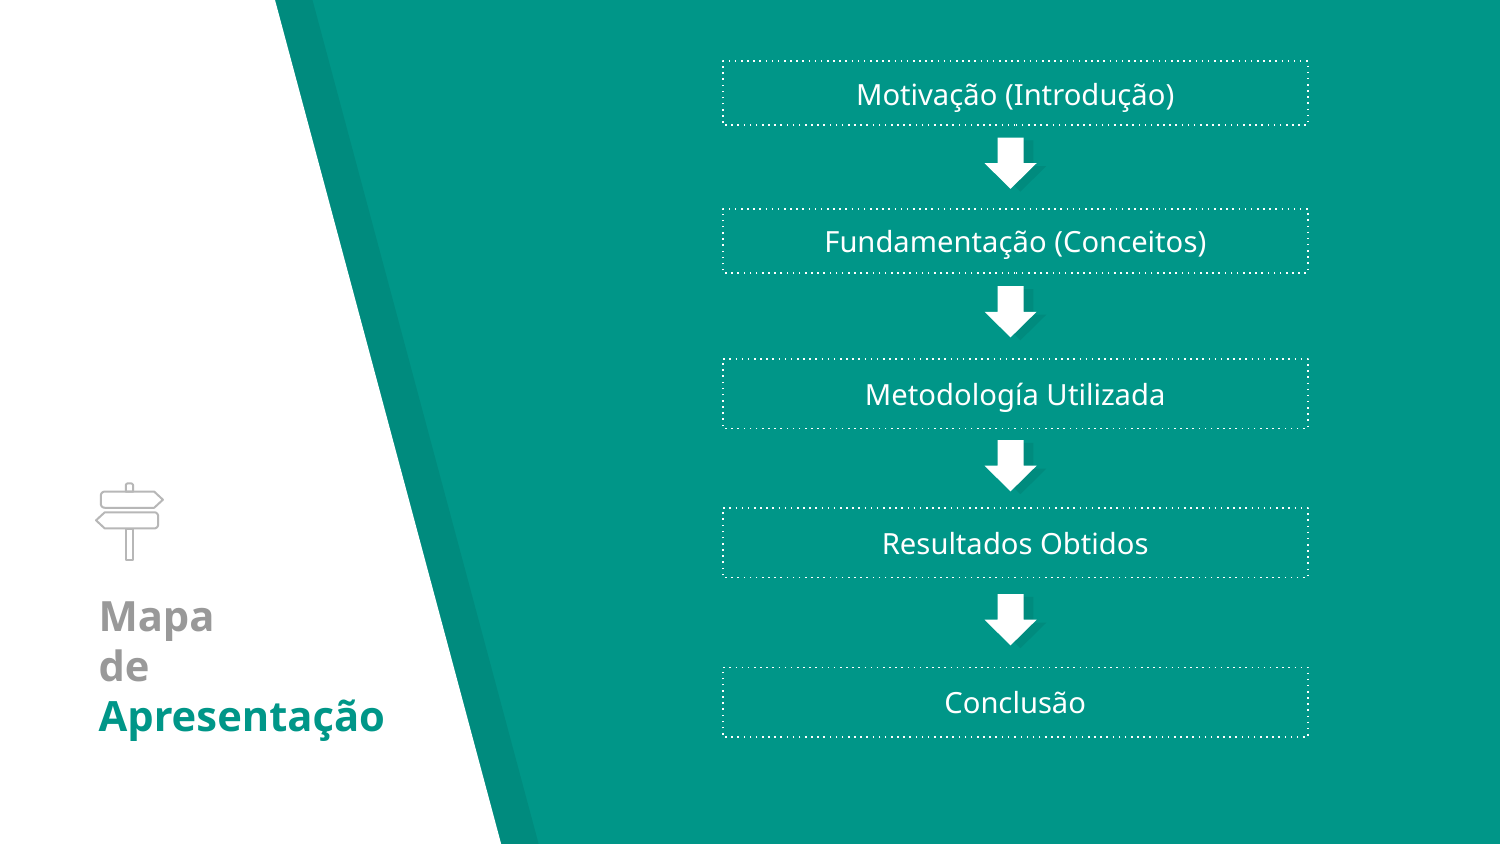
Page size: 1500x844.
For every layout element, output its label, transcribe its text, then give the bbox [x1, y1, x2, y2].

text_box Resultados Obtidos [722, 508, 1308, 578]
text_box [984, 137, 1047, 192]
title Mapa de Apresentação [83, 560, 421, 755]
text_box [984, 593, 1047, 649]
text_box Metodología Utilizada [722, 358, 1308, 429]
text_box Motivação (Introdução) [722, 61, 1308, 126]
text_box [95, 483, 164, 560]
text_box Fundamentação (Conceitos) [722, 208, 1308, 273]
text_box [984, 285, 1047, 341]
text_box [984, 439, 1047, 495]
text_box Conclusão [722, 667, 1308, 737]
